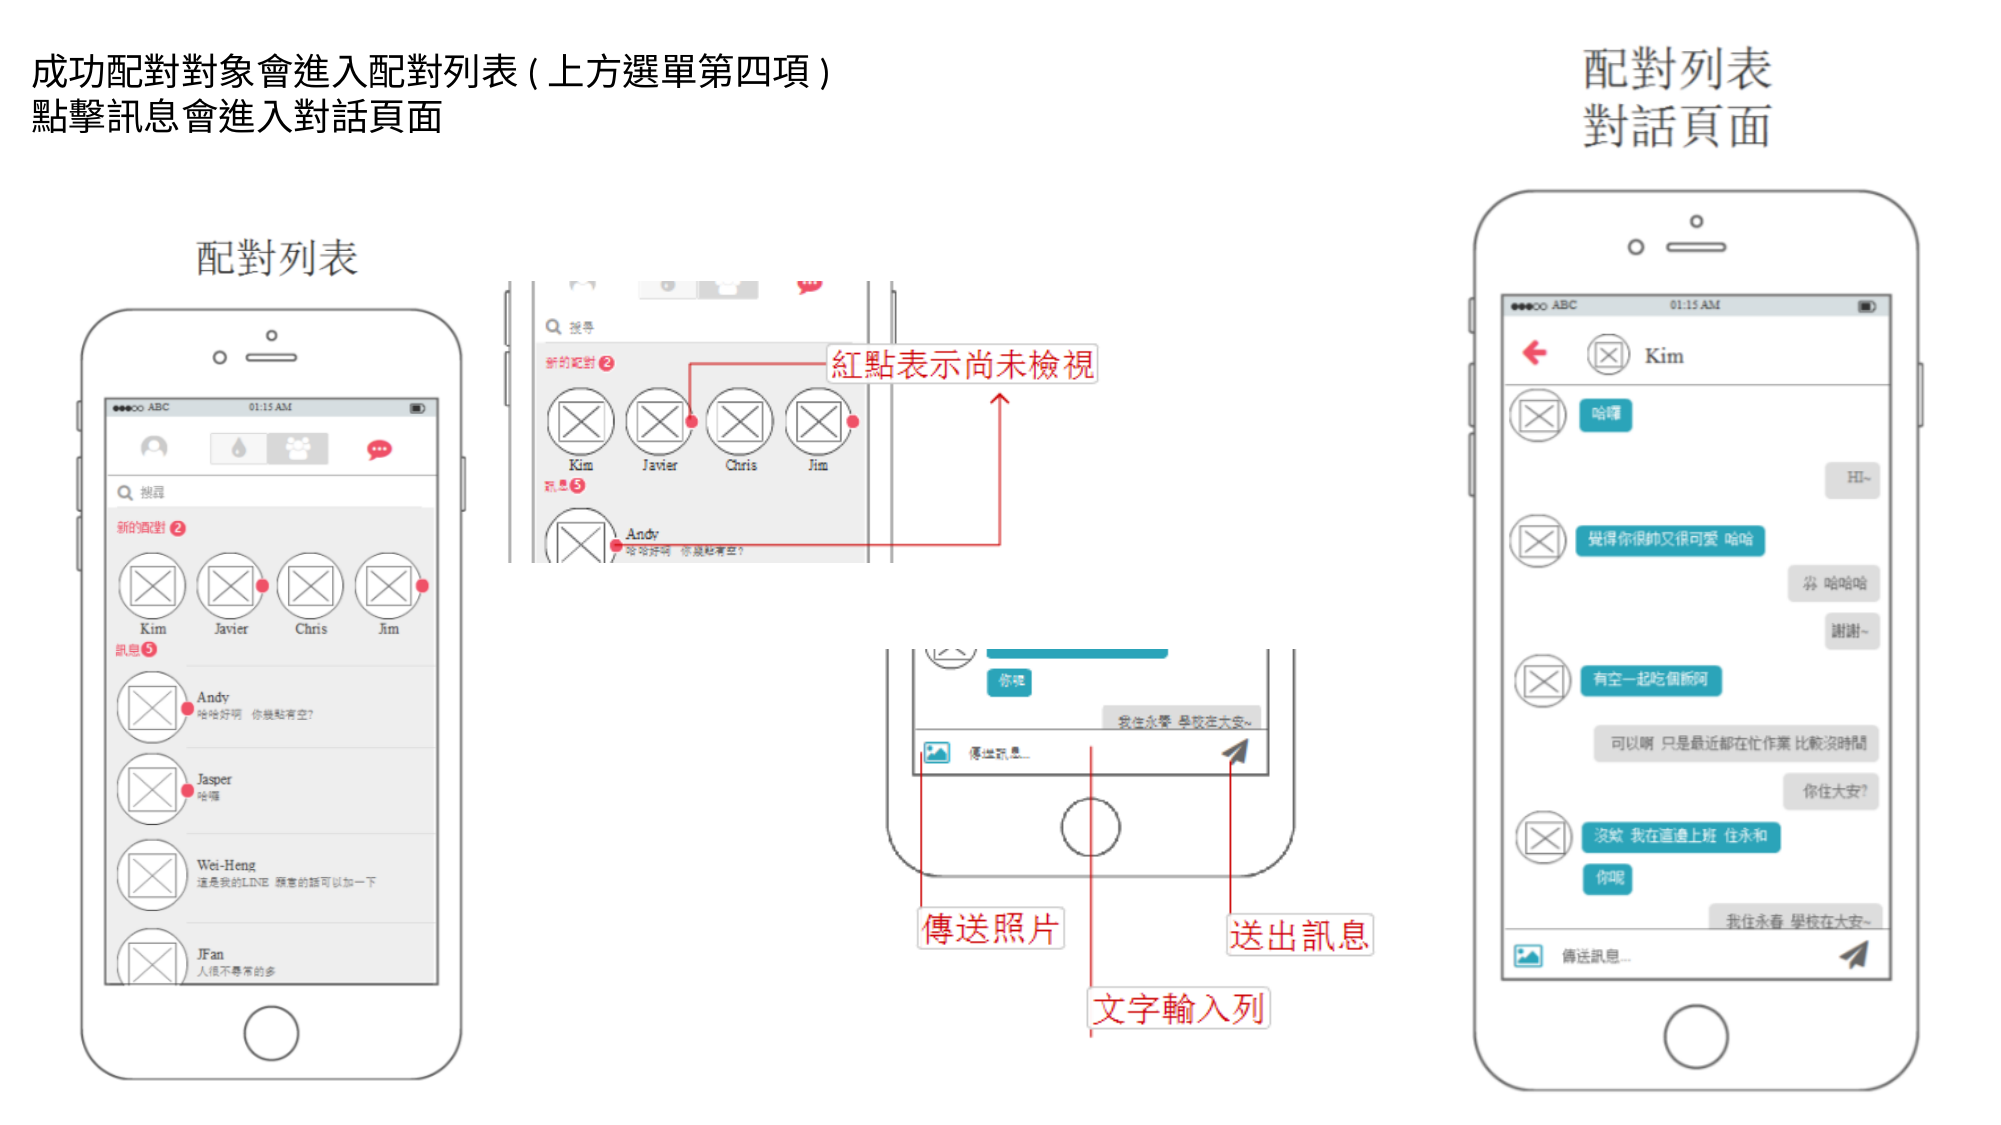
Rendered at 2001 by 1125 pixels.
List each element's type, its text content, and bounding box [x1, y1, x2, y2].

picture [73, 208, 1119, 1093]
text_box 成功配對對象會進入配對列表(上方選單第四項) 點擊訊息會進入對話頁面 [16, 40, 846, 145]
picture [786, 21, 1955, 1125]
